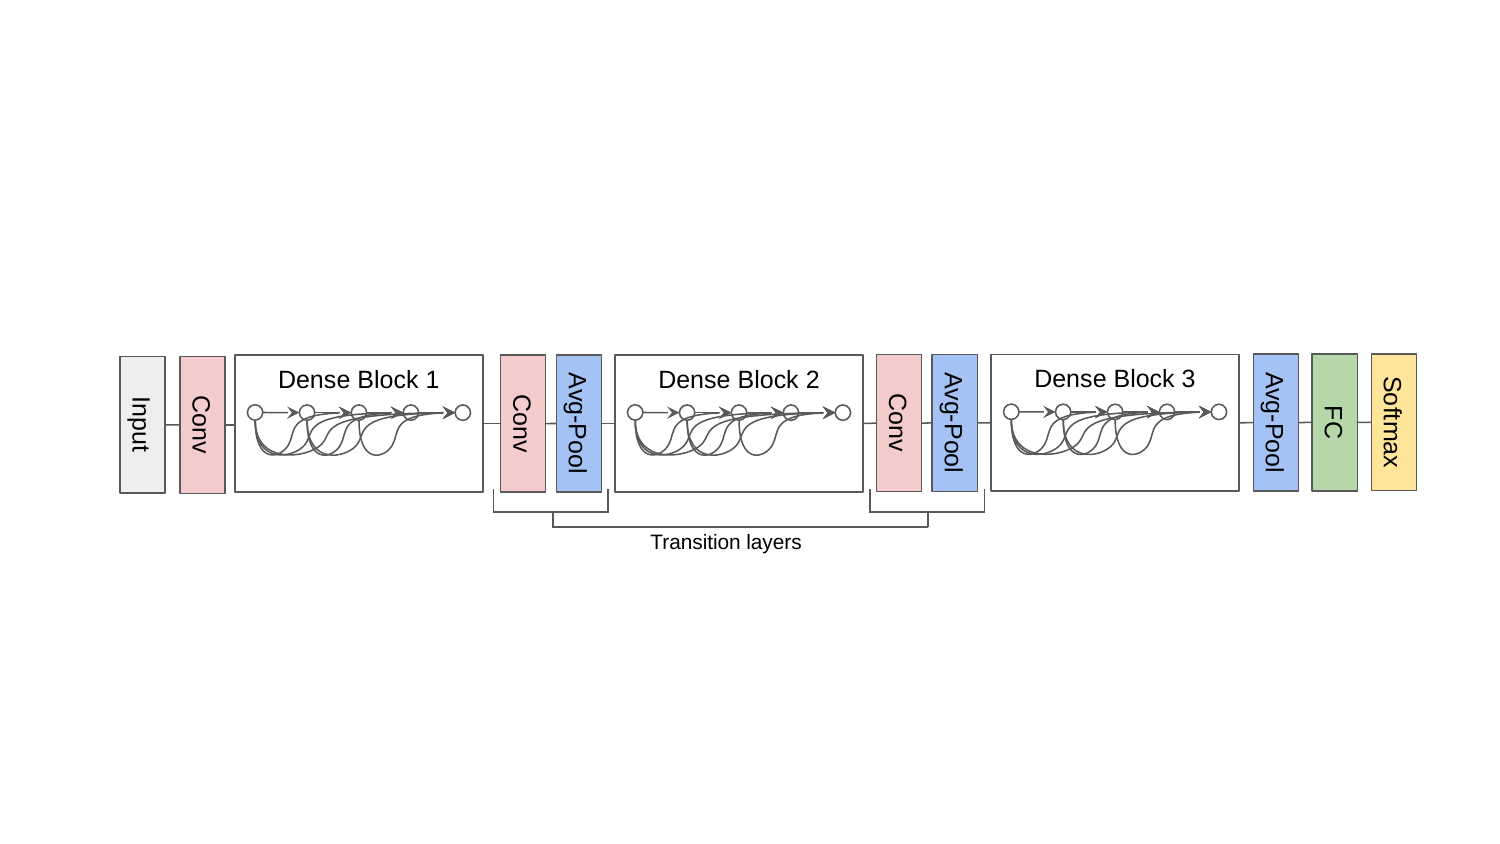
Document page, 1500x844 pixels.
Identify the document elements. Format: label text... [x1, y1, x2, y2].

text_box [1081, 341, 1090, 491]
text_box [1107, 315, 1116, 367]
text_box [1055, 367, 1064, 464]
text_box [1159, 367, 1168, 465]
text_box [1133, 341, 1142, 491]
text_box Dense Block 3 [1120, 450, 1130, 492]
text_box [731, 368, 740, 465]
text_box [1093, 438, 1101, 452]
text_box Conv [179, 356, 226, 494]
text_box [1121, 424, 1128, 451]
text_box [705, 342, 714, 491]
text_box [1238, 353, 1417, 491]
text_box [627, 404, 643, 420]
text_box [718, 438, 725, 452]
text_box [235, 316, 501, 517]
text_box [1107, 470, 1116, 516]
text_box Dense Block 2 [743, 355, 752, 412]
text_box Dense Block 2 [770, 355, 864, 492]
text_box Avg-Pool [556, 355, 602, 492]
text_box Dense Block 3 [1145, 354, 1240, 492]
text_box Dense Block 2 [615, 355, 701, 492]
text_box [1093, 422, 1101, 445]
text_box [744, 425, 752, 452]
text_box Dense Block 3 [1092, 453, 1102, 492]
text_box [835, 404, 851, 421]
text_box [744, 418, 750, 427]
text_box Conv [500, 355, 546, 492]
text_box Avg-Pool [932, 354, 978, 492]
text_box Dense Block 2 [743, 449, 753, 492]
text_box Dense Block 3 [1120, 354, 1128, 411]
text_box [1107, 367, 1116, 465]
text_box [731, 472, 740, 517]
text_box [492, 488, 1279, 589]
text_box Conv [876, 354, 922, 492]
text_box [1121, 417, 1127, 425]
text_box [679, 368, 688, 465]
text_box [731, 316, 740, 368]
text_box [757, 342, 766, 491]
text_box Input [120, 356, 166, 494]
text_box Dense Block 2 [718, 355, 726, 409]
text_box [782, 368, 792, 465]
text_box [1003, 404, 1019, 420]
text_box Dense Block 2 [718, 454, 726, 492]
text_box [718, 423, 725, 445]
text_box Dense Block 3 [991, 354, 1077, 492]
text_box Dense Block 3 [1093, 354, 1102, 411]
text_box [1211, 404, 1227, 420]
